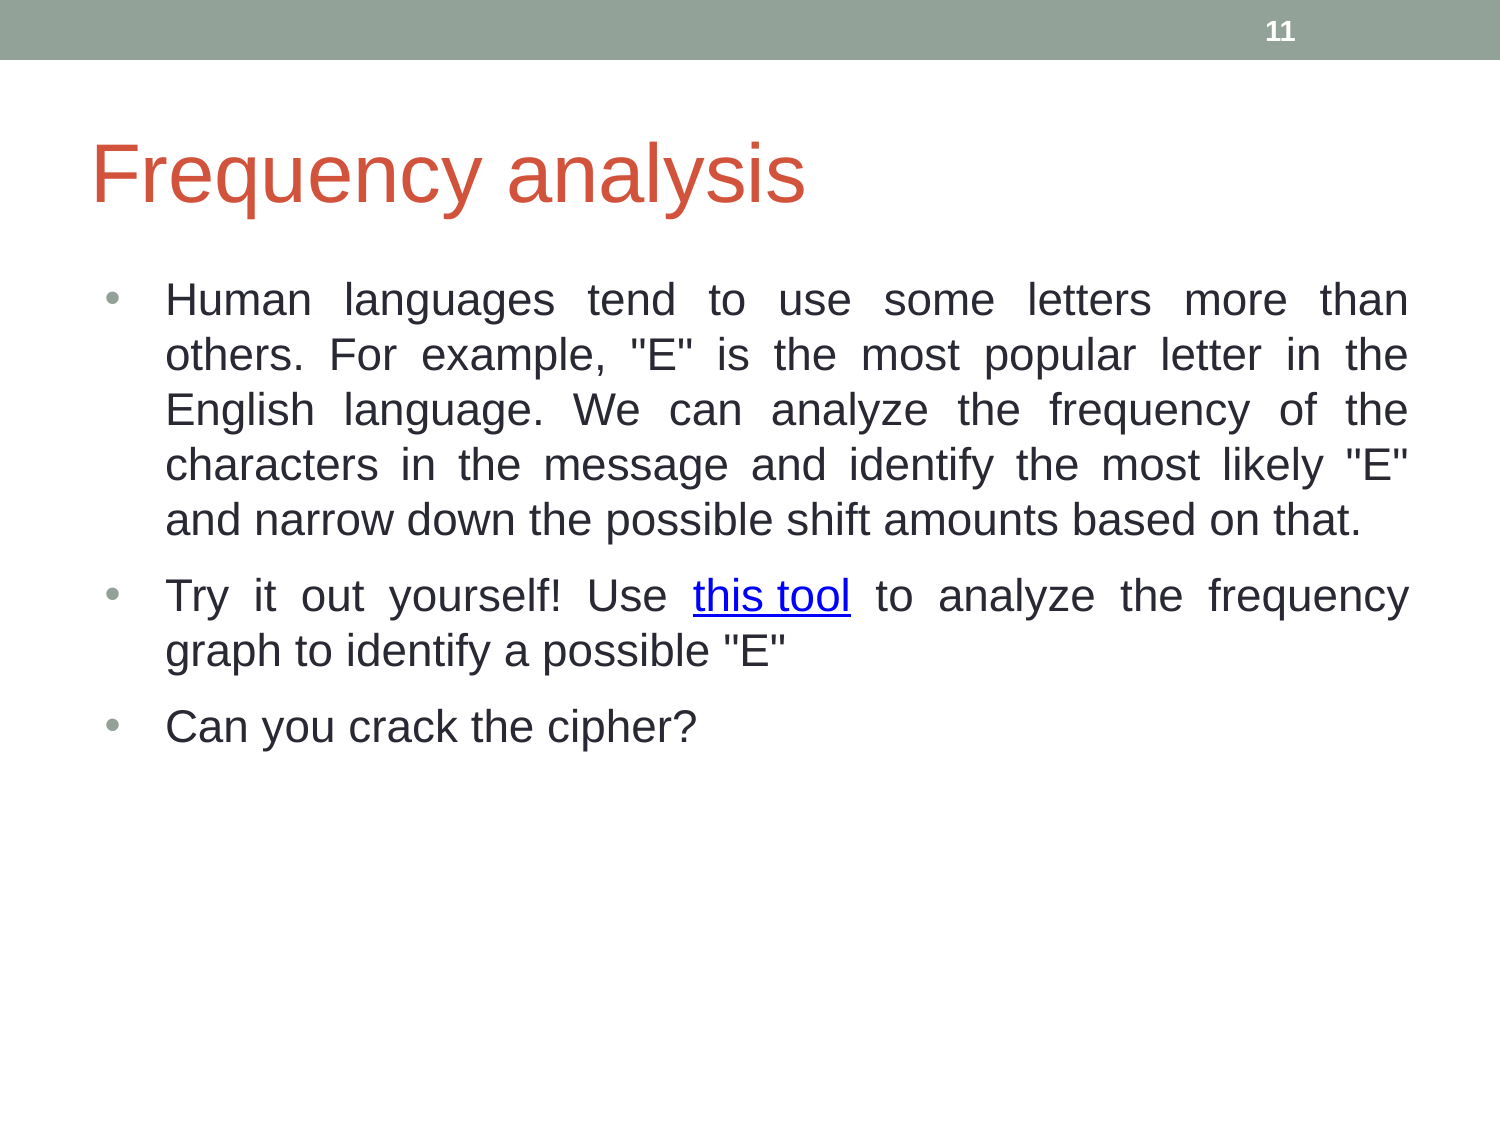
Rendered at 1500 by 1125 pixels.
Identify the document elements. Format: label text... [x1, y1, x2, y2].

title Frequency analysis [75, 87, 1425, 250]
list Human languages tend to use some letters more than others. For example, "E" is the most popular letter in the English language. We can analyze the frequency of the characters in the message and identify the most likely "E" and narrow down the possible shift amounts based on that. Try it out yourself! Use this tool to analyze the frequency graph to identify a possible "E" Can you crack the cipher? [75, 262, 1425, 1063]
slide_number 11 [1250, 3, 1425, 57]
